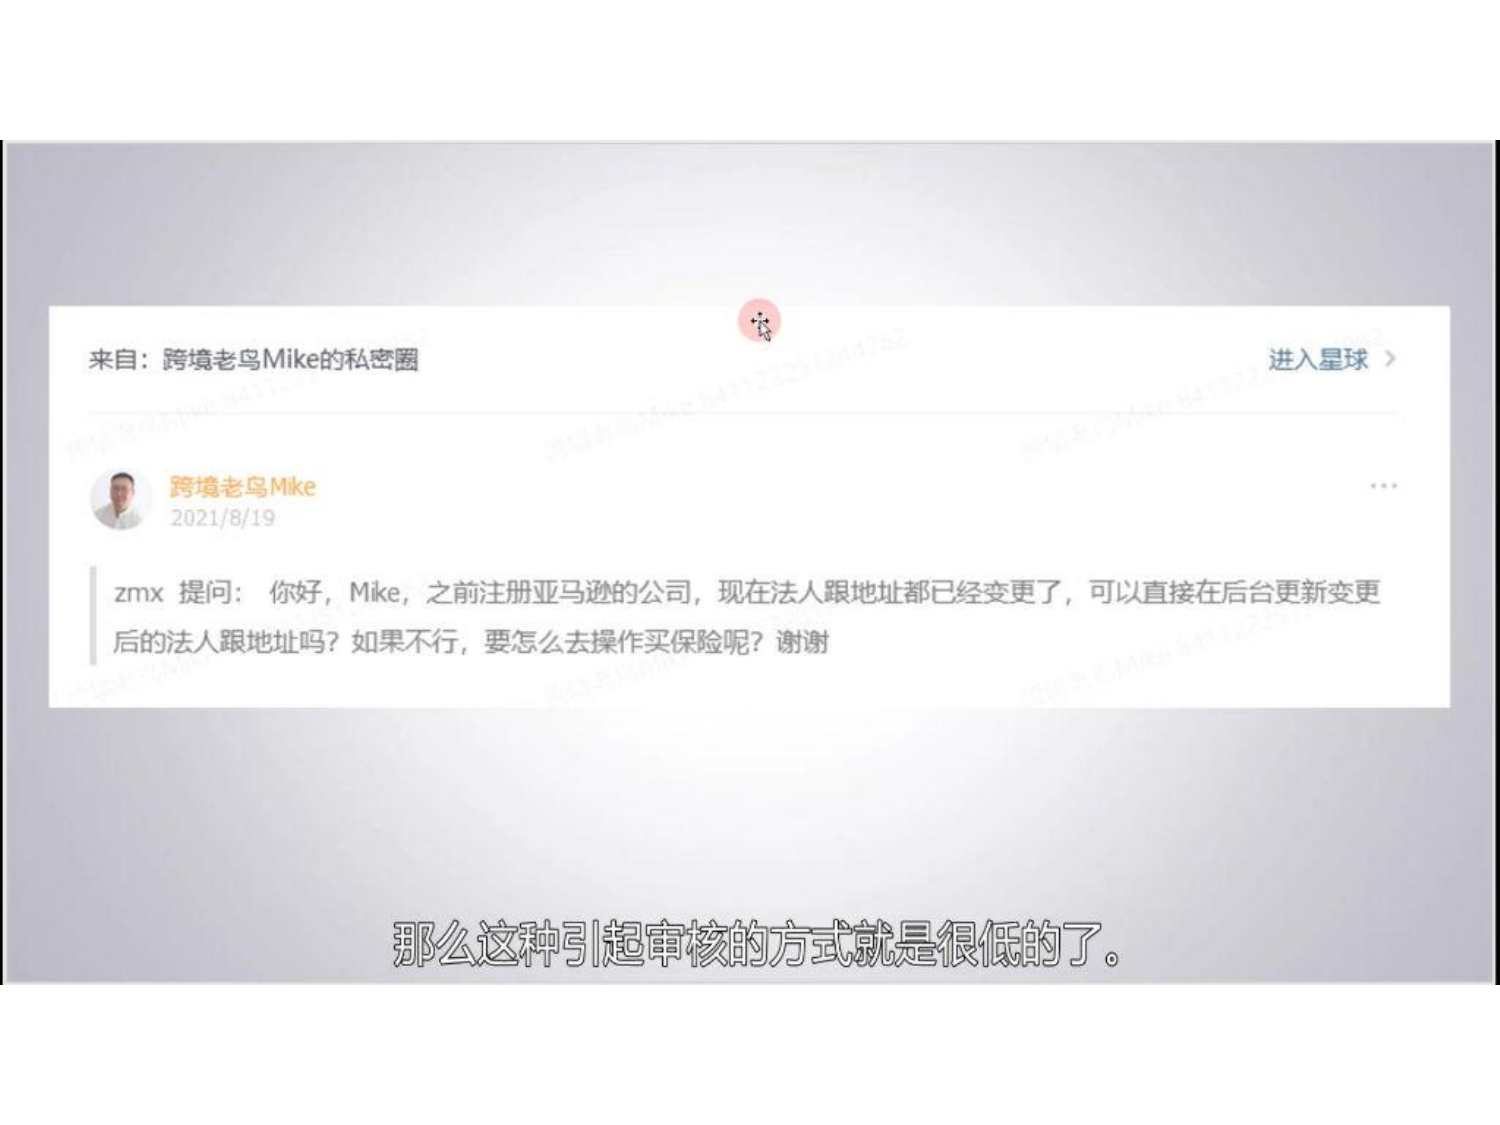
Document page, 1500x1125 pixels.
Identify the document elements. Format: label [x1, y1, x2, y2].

picture [0, 140, 1500, 985]
